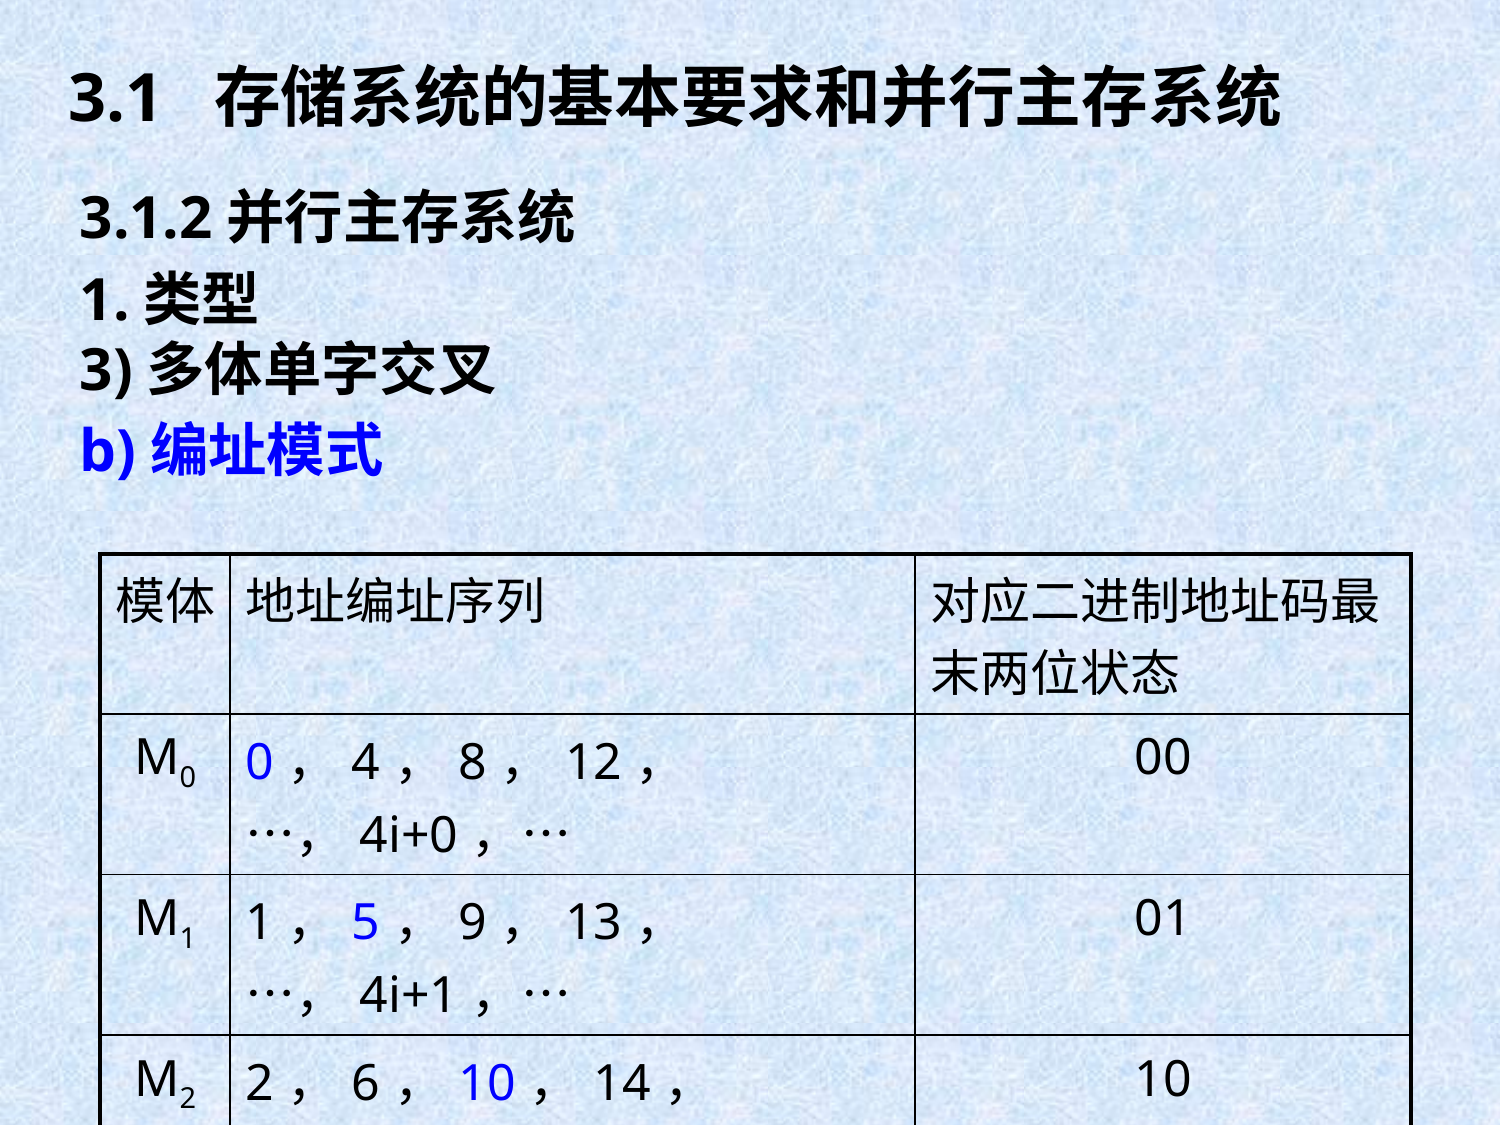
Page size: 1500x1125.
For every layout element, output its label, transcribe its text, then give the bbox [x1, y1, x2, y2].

table_cell 2，6，10，14，…，4i+2，… [231, 1036, 914, 1125]
title 3.1 存储系统的基本要求和并行主存系统 [52, 42, 1404, 147]
table_cell 0，4，8，12，…，4i+0，… [231, 715, 914, 874]
table_cell M2 [102, 1036, 229, 1125]
table_header 模体 [102, 556, 229, 713]
table_cell 00 [916, 715, 1409, 874]
table_cell 1，5，9，13，…，4i+1，… [231, 875, 914, 1034]
table_cell M1 [102, 875, 229, 1034]
table_header 地址编址序列 [231, 556, 914, 713]
table_cell 01 [916, 875, 1409, 1034]
list 3.1.2并行主存系统 1.类型 3)多体单字交叉 b)编址模式 [64, 172, 634, 509]
table_header 对应二进制地址码最末两位状态 [916, 556, 1409, 713]
picture [0, 0, 1500, 1125]
table_cell 10 [916, 1036, 1409, 1125]
table_cell M0 [102, 715, 229, 874]
